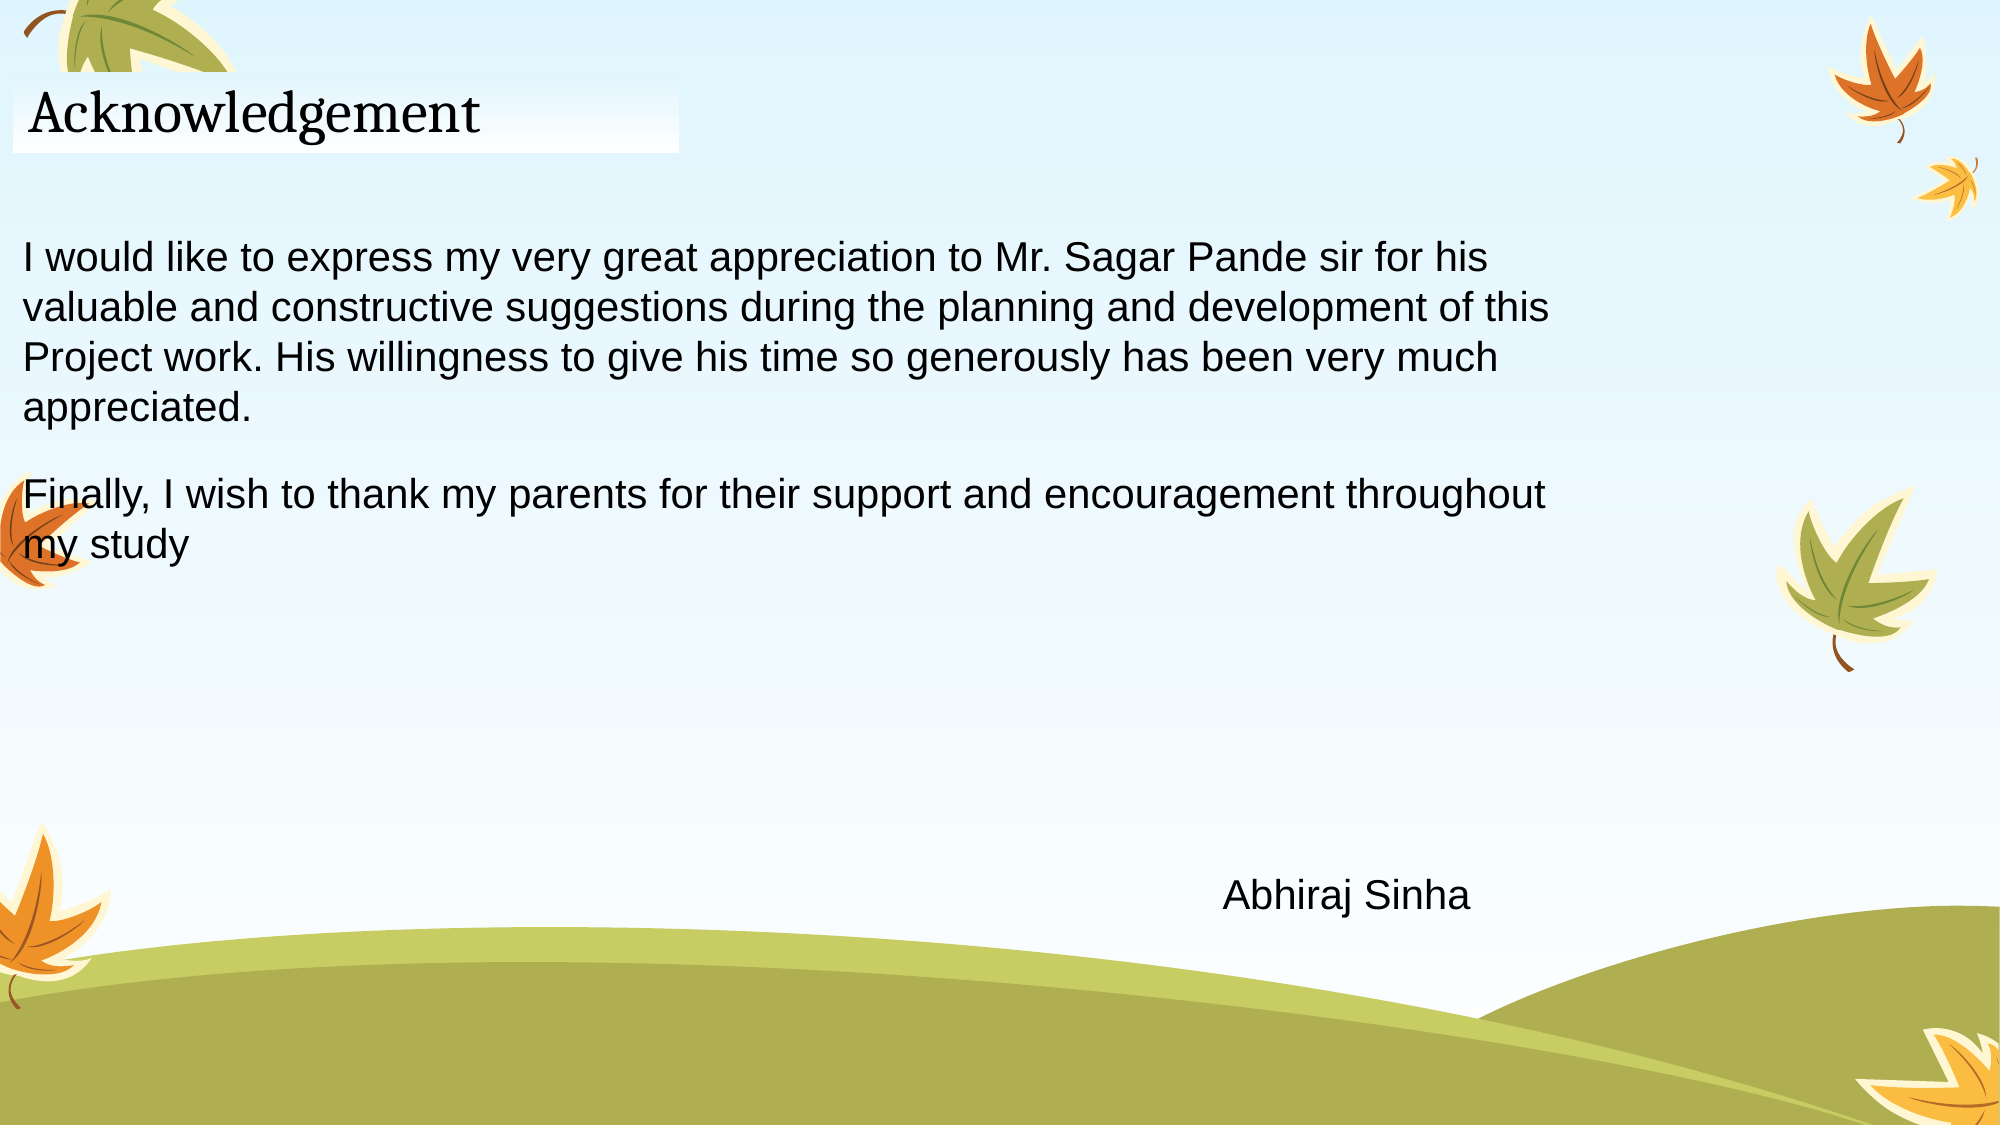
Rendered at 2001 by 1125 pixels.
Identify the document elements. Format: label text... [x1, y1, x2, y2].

title Acknowledgement [13, 72, 680, 153]
list I would like to express my very great appreciation to Mr. Sagar Pande sir for his valuable and constructive suggestions during the planning and development of this Project work. His willingness to give his time so generously has been very much appreciated. Finally, I wish to thank my parents for their support and encouragement throughout my study Abhiraj Sinha [0, 221, 1578, 1125]
